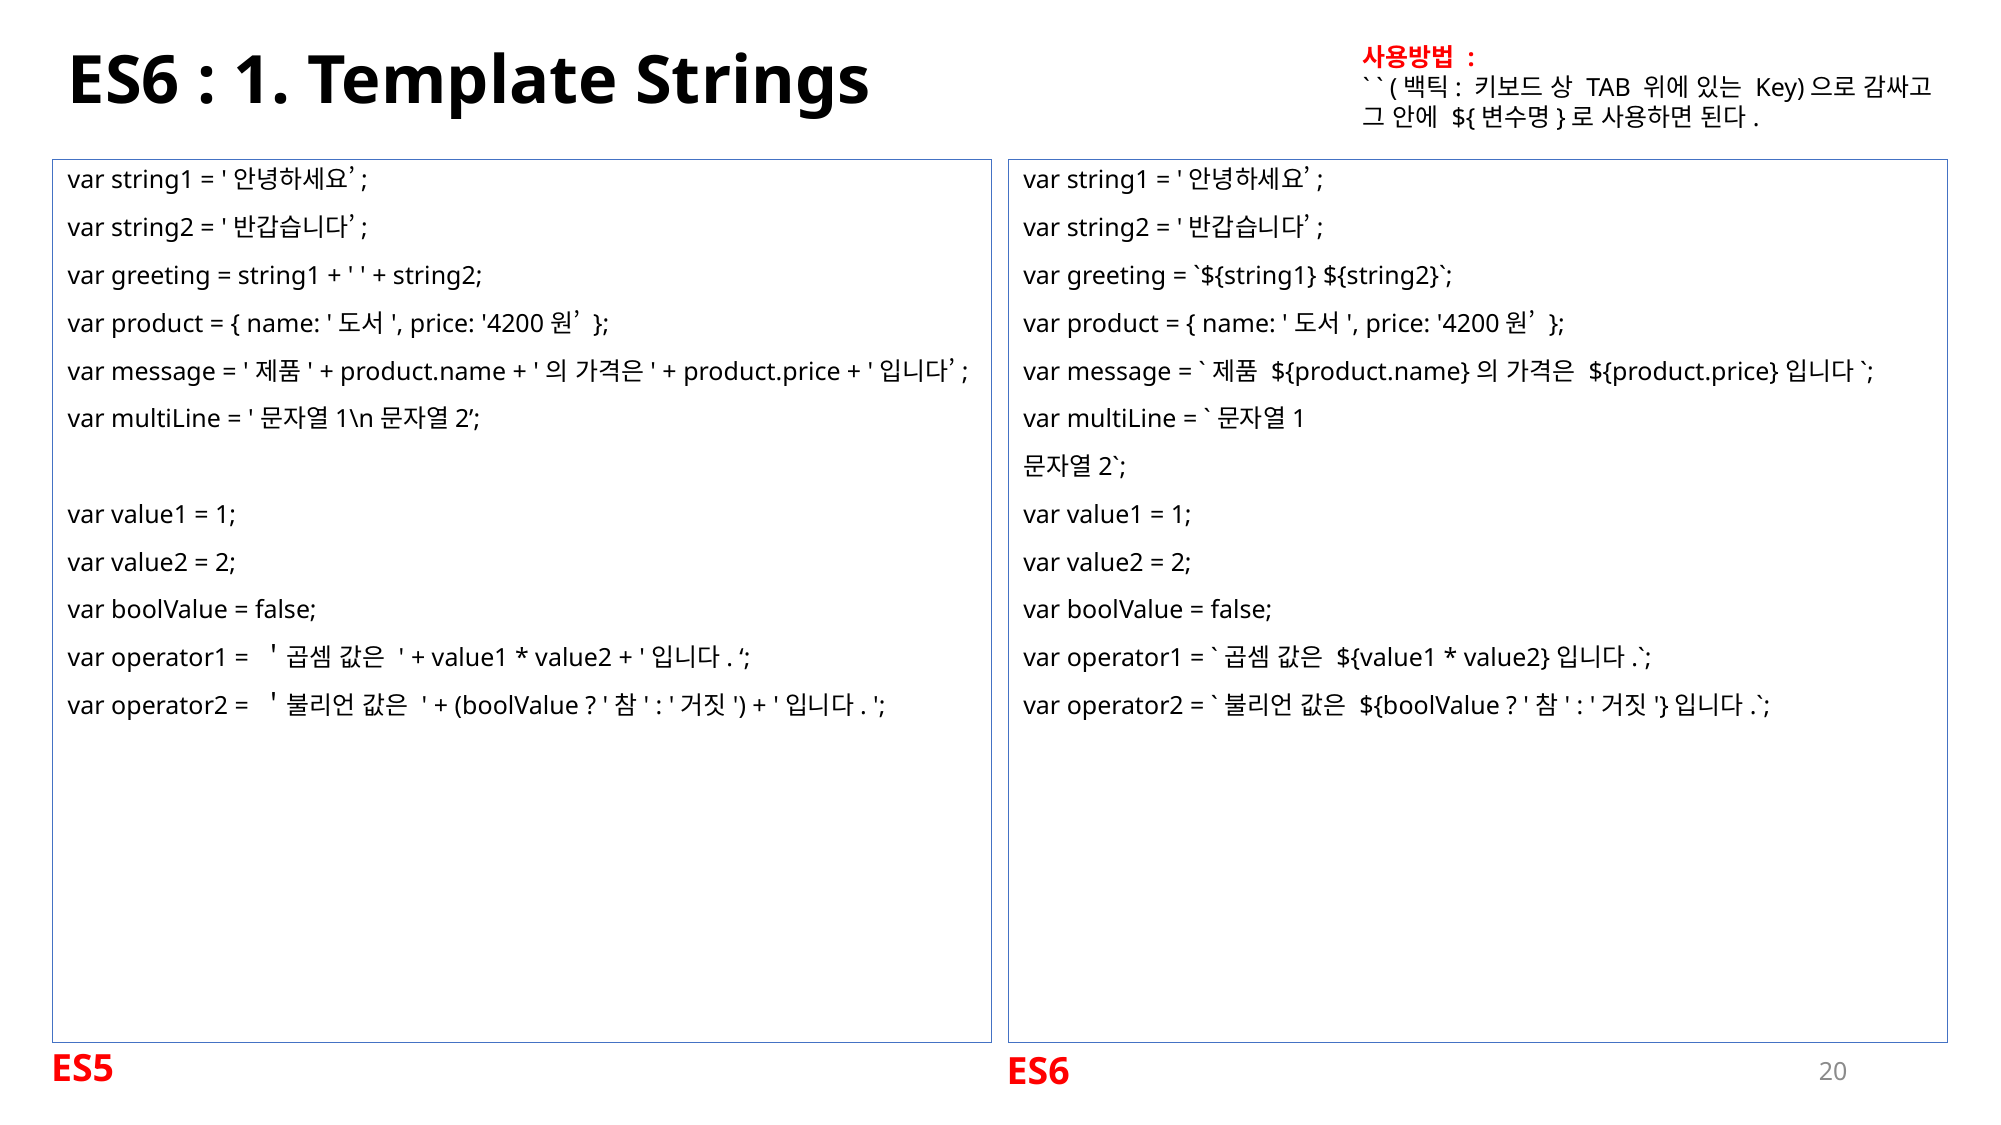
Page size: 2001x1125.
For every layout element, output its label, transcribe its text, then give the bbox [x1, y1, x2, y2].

slide_number 20 [1412, 1043, 1863, 1103]
text_box 사용방법 : ` ` (백틱: 키보드 상 TAB 위에 있는 Key)으로 감싸고 그 안에 ${변수명}로 사용하면 된다. [1348, 33, 1948, 139]
text_box var string1 = '안녕하세요’; var string2 = '반갑습니다’; var greeting = `${string1} ${string2}`; var product = { name: '도서', price: '4200원’ }; var message = `제품 ${product.name}의 가격은 ${product.price}입니다`; var multiLine = `문자열1 문자열2`; var value1 = 1; var value2 = 2; var boolValue = false; var operator1 = `곱셈 값은 ${value1 * value2}입니다.`; var operator2 = `불리언 값은 ${boolValue ? '참' : '거짓'}입니다.`; [1008, 159, 1948, 1043]
list var string1 = '안녕하세요’; var string2 = '반갑습니다’; var greeting = string1 + ' ' + string2; var product = { name: '도서', price: '4200원’ }; var message = '제품' + product.name + '의 가격은' + product.price + '입니다’; var multiLine = '문자열1\n문자열2’; var value1 = 1; var value2 = 2; var boolValue = false; var operator1 = ＇곱셈 값은 ' + value1 * value2 + '입니다. ‘; var operator2 = ＇불리언 값은 ' + (boolValue ? '참' : '거짓') + '입니다. '; [52, 159, 992, 1043]
text_box ES6 [991, 1039, 1085, 1100]
text_box ES5 [36, 1036, 130, 1097]
title ES6 : 1. Template Strings [52, 24, 1952, 140]
